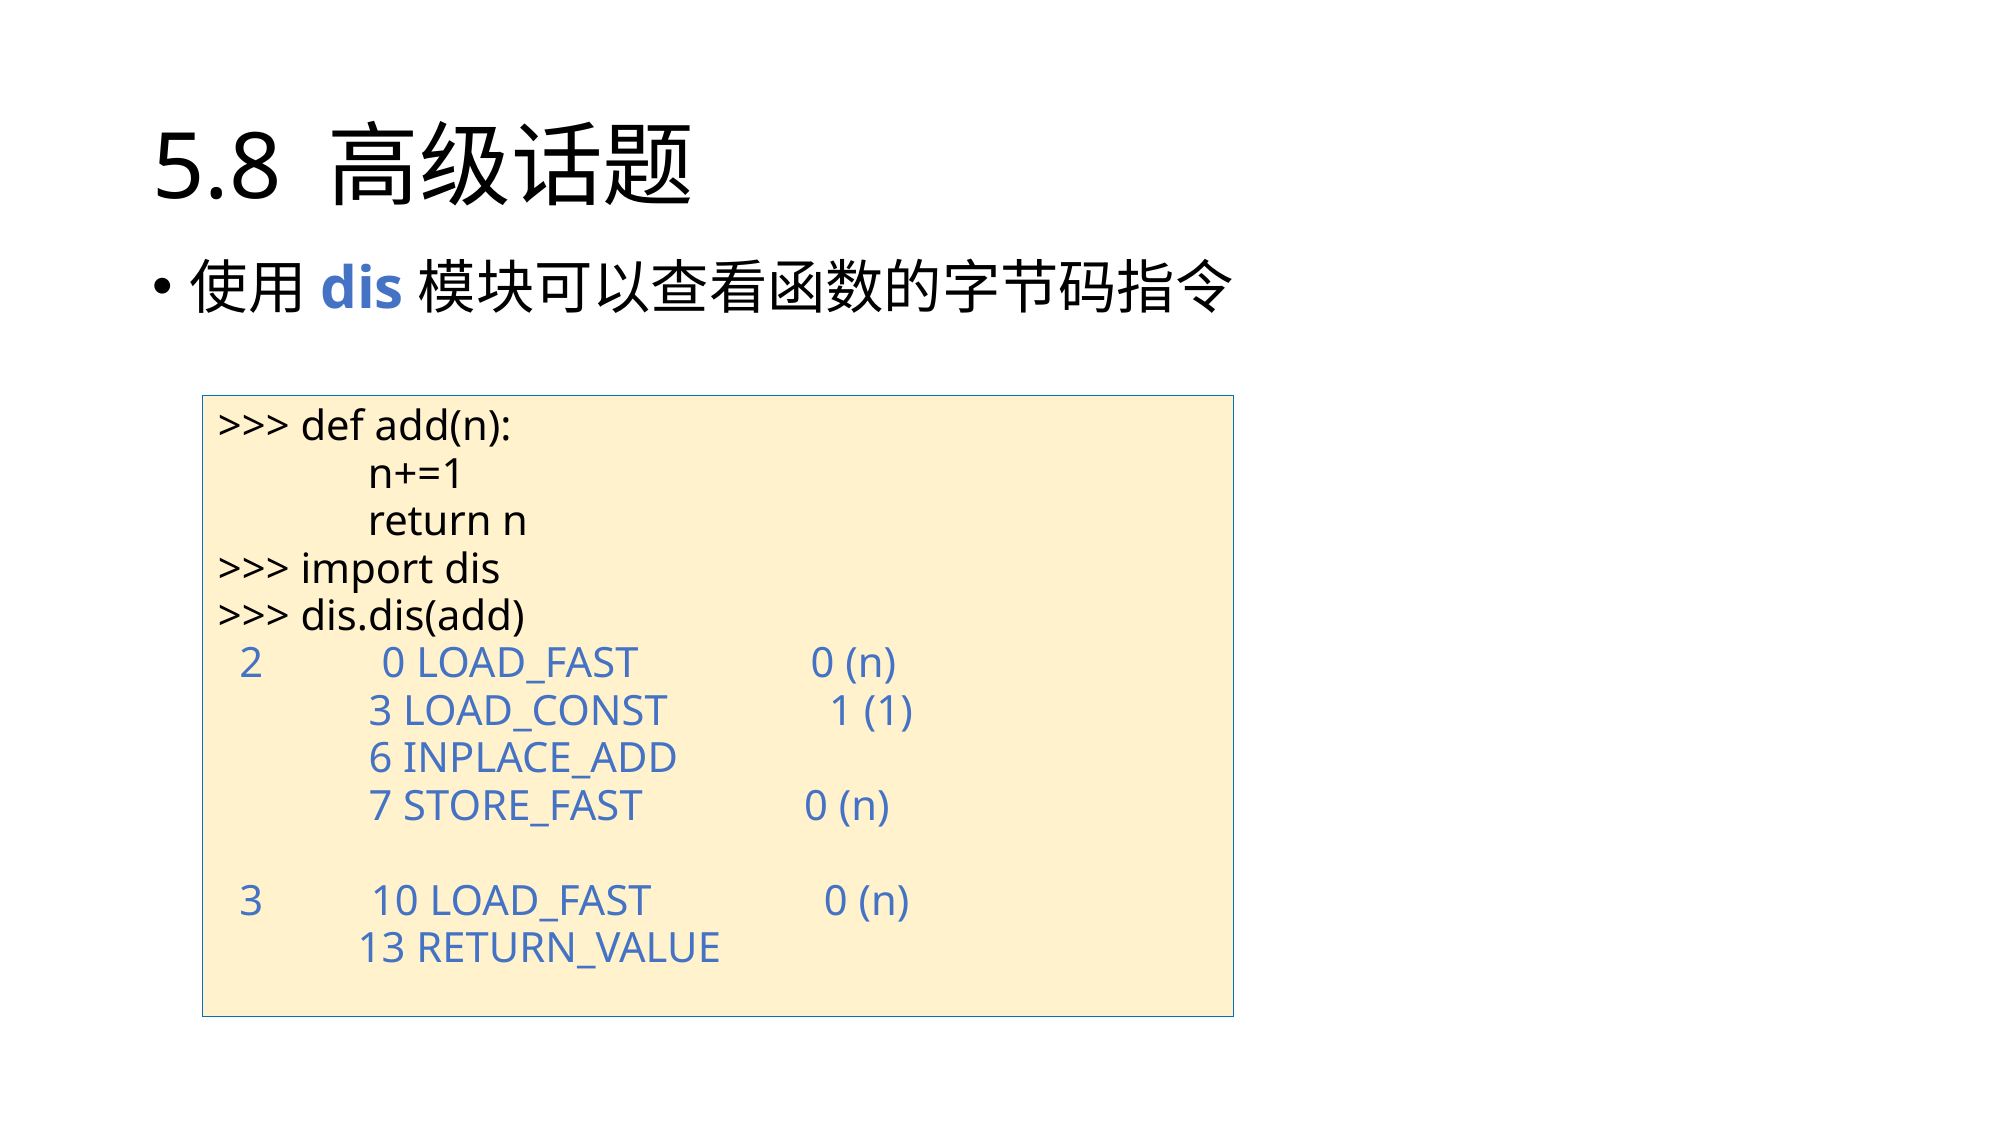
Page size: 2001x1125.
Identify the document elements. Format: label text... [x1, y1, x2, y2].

title 5.8 高级话题 [137, 59, 1863, 242]
text_box >>> def add(n): n+=1 return n >>> import dis >>> dis.dis(add) 2 0 LOAD_FAST 0 (n) 3 LOAD_CONST 1 (1) 6 INPLACE_ADD 7 STORE_FAST 0 (n) 3 10 LOAD_FAST 0 (n) 13 RETURN_VALUE [202, 395, 1234, 1017]
list 使用dis模块可以查看函数的字节码指令 [137, 242, 1863, 957]
